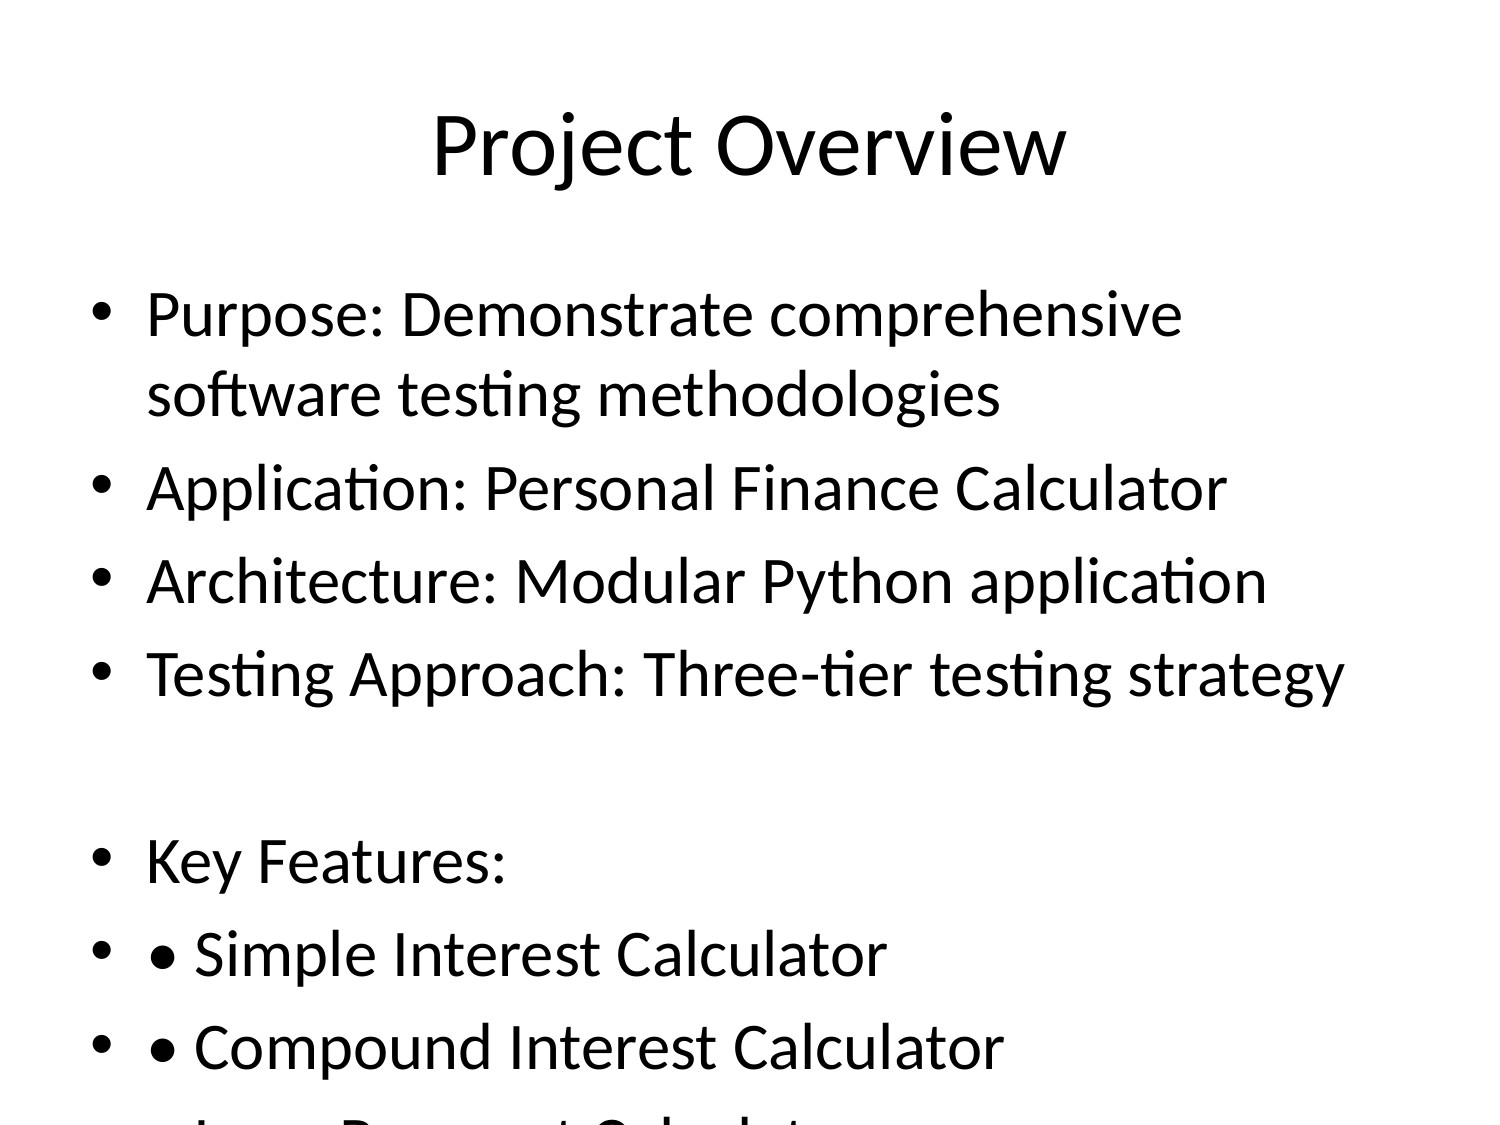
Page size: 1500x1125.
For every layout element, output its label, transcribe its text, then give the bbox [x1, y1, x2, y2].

list Purpose: Demonstrate comprehensive software testing methodologies Application: Personal Finance Calculator Architecture: Modular Python application Testing Approach: Three-tier testing strategy Key Features: • Simple Interest Calculator • Compound Interest Calculator • Loan Payment Calculator • Input Validation System • Error Handling [75, 262, 1425, 1005]
title Project Overview [75, 45, 1425, 233]
